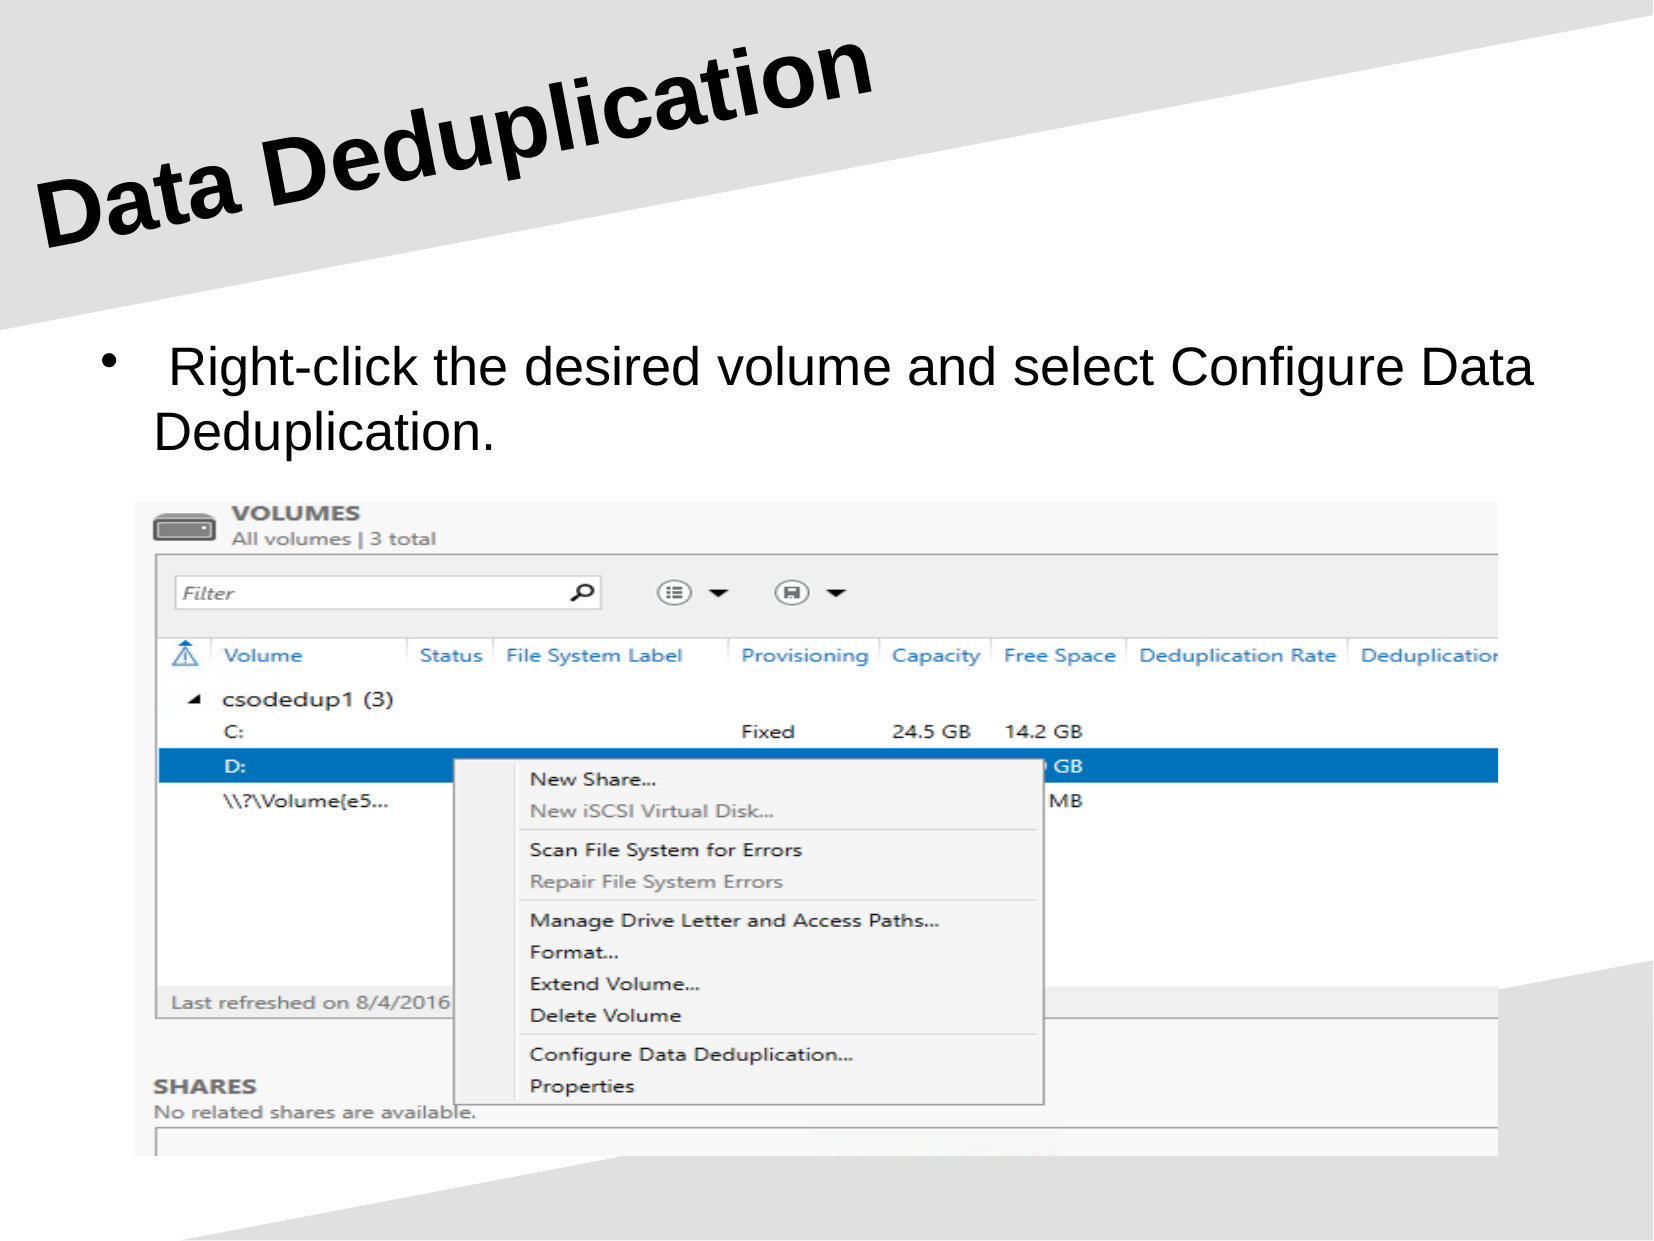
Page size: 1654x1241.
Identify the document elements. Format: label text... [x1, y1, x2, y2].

picture [134, 501, 1498, 1156]
text_box Data Deduplication [16, 0, 1518, 315]
text_box Right-click the desired volume and select Configure Data Deduplication. [82, 331, 1538, 471]
